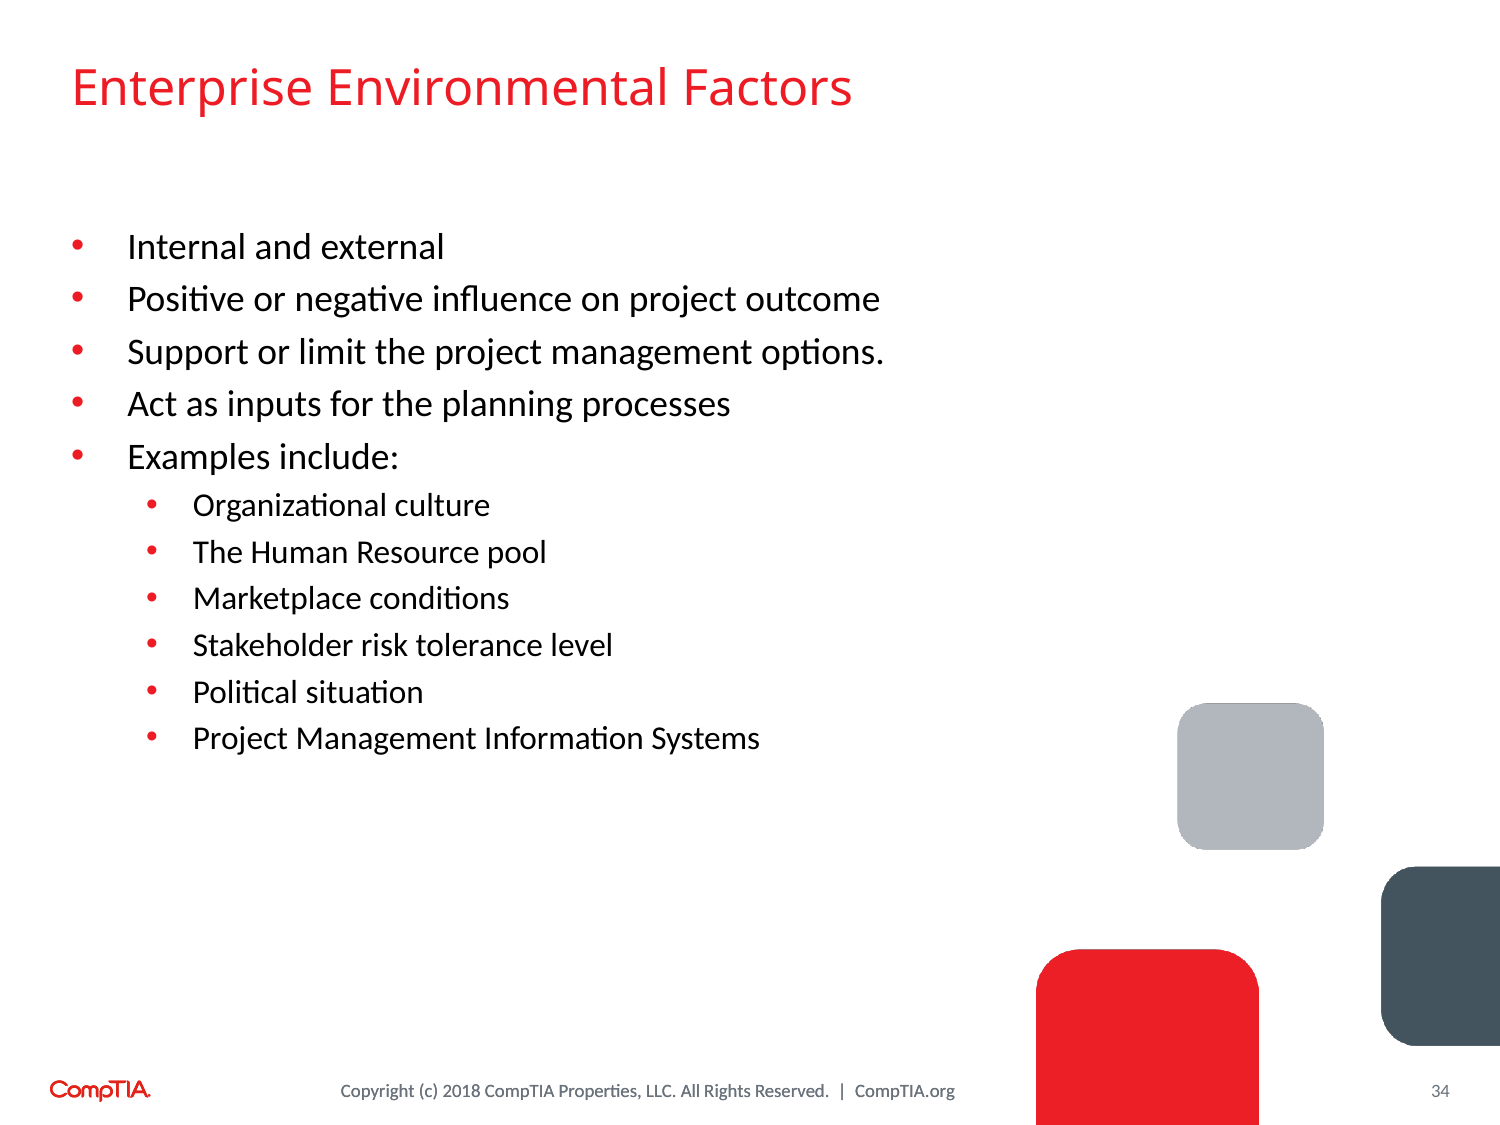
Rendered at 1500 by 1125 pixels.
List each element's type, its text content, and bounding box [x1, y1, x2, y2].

picture [1028, 696, 1500, 1125]
slide_number 34 [1407, 1067, 1450, 1113]
title Enterprise Environmental Factors [56, 16, 1444, 155]
list Internal and external Positive or negative influence on project outcome Support or limit the project management options. Act as inputs for the planning processes Examples include: Organizational culture The Human Resource pool Marketplace conditions Stakeholder risk tolerance level Political situation Project Management Information Systems [56, 214, 1444, 1000]
